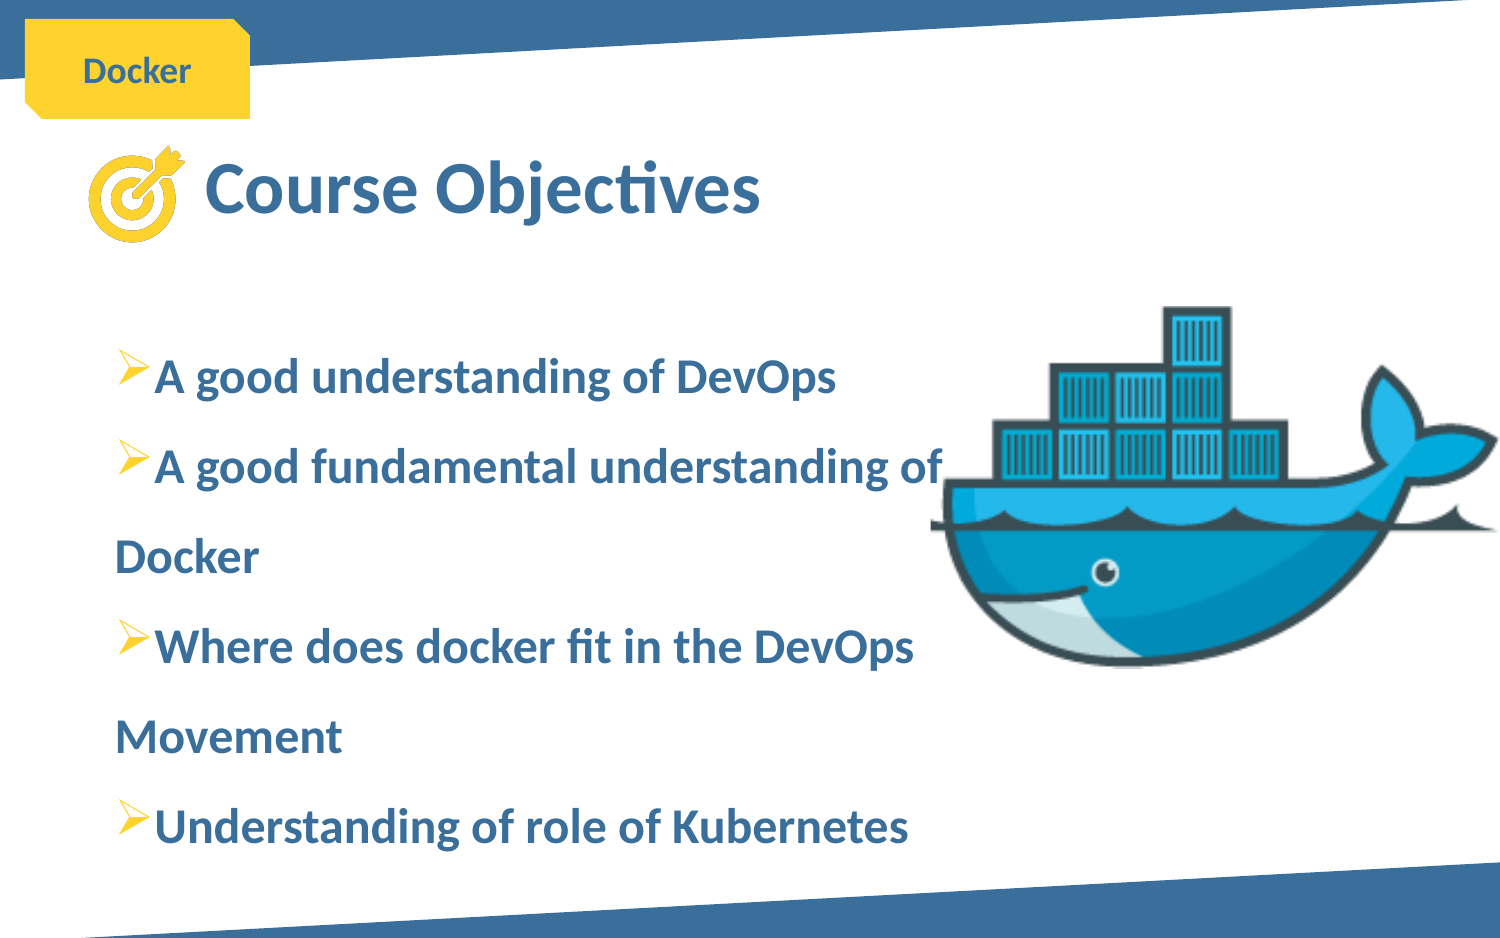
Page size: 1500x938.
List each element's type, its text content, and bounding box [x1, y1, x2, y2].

text_box [0, 0, 1500, 82]
picture [87, 143, 188, 244]
text_box Course Objectives [190, 131, 778, 236]
text_box Docker [22, 16, 253, 121]
text_box A good understanding of DevOps A good fundamental understanding of Docker Where does docker fit in the DevOps Movement Understanding of role of Kubernetes [99, 306, 1013, 861]
picture [930, 305, 1500, 669]
text_box [41, 860, 1500, 938]
